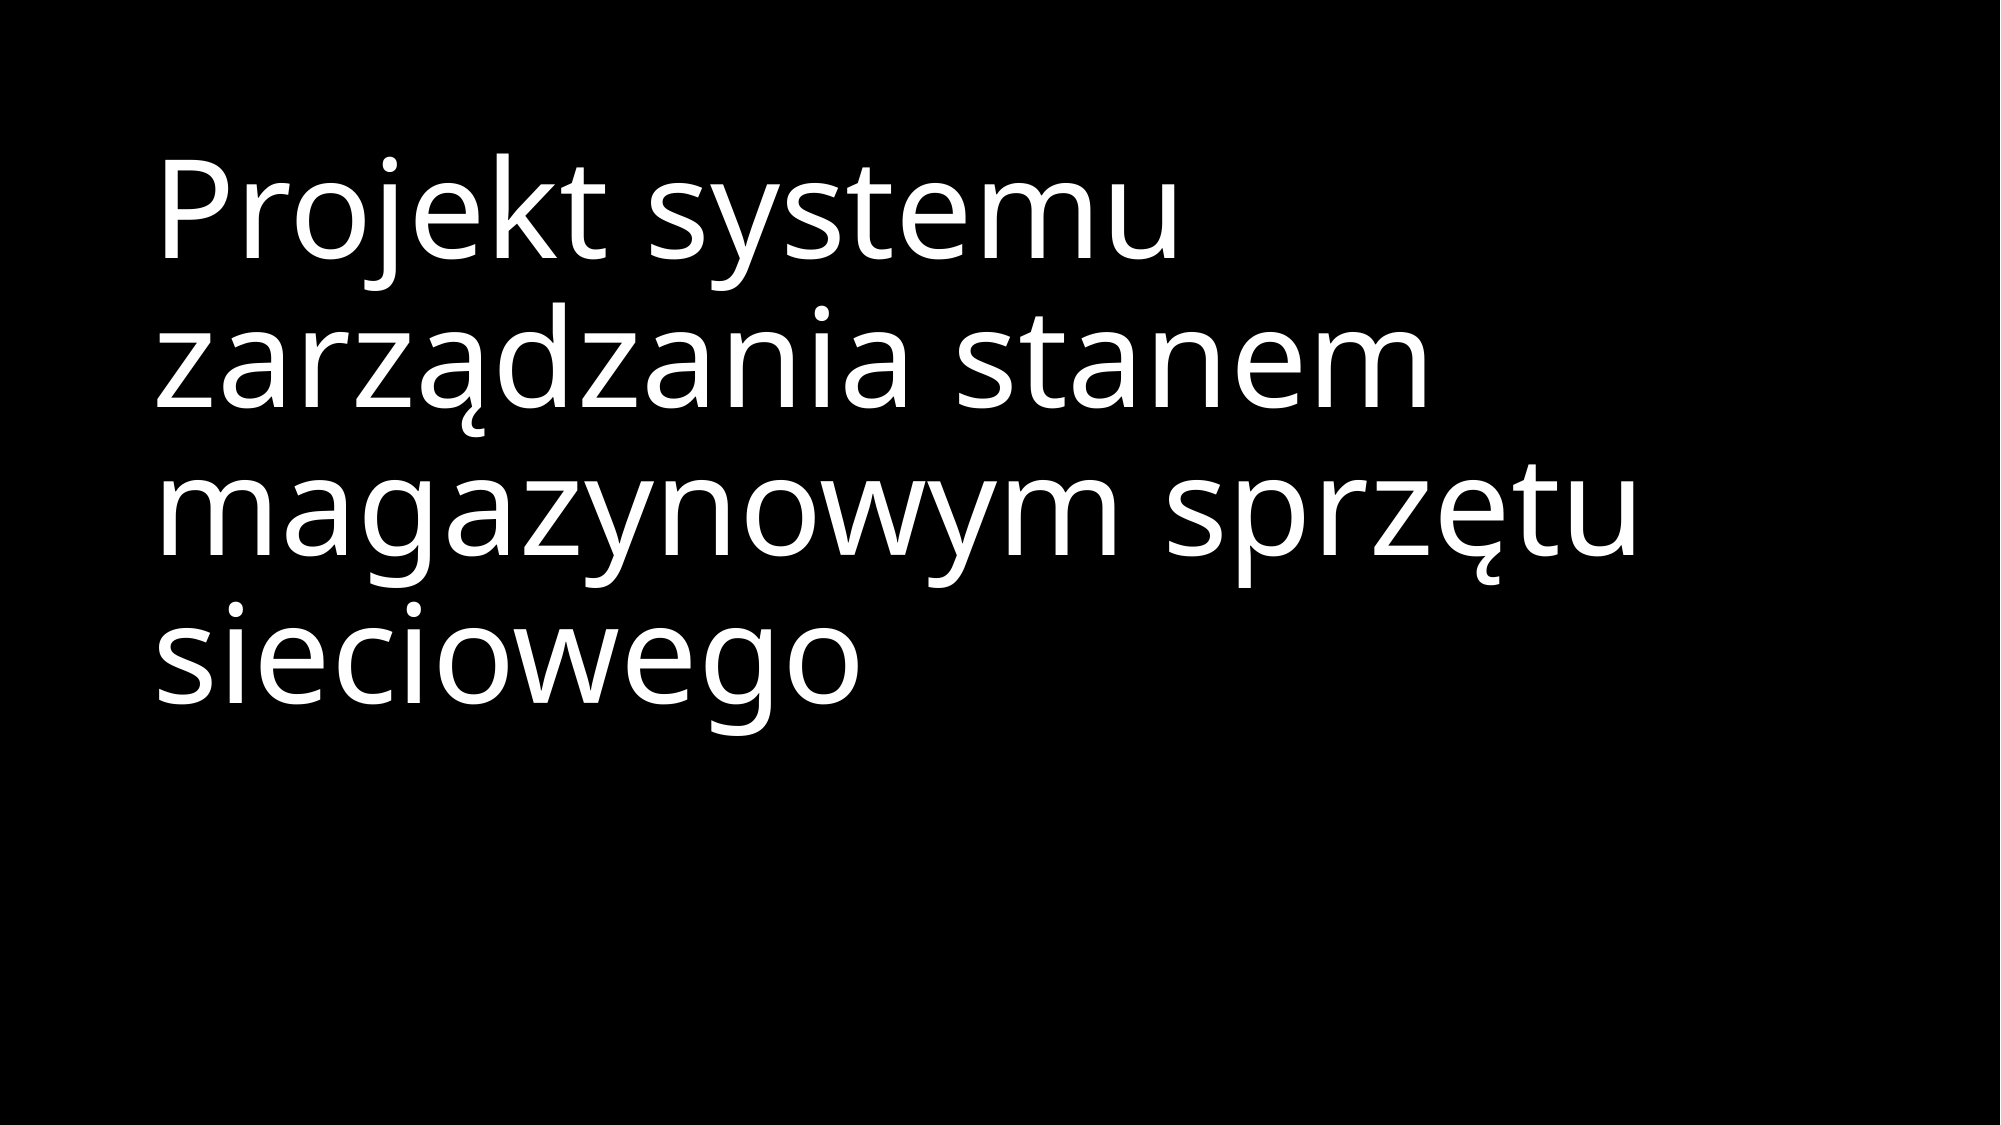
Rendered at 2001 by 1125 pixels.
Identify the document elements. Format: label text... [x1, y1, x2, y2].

title Projekt systemu zarządzania stanem magazynowym sprzętu sieciowego [137, 74, 1862, 742]
